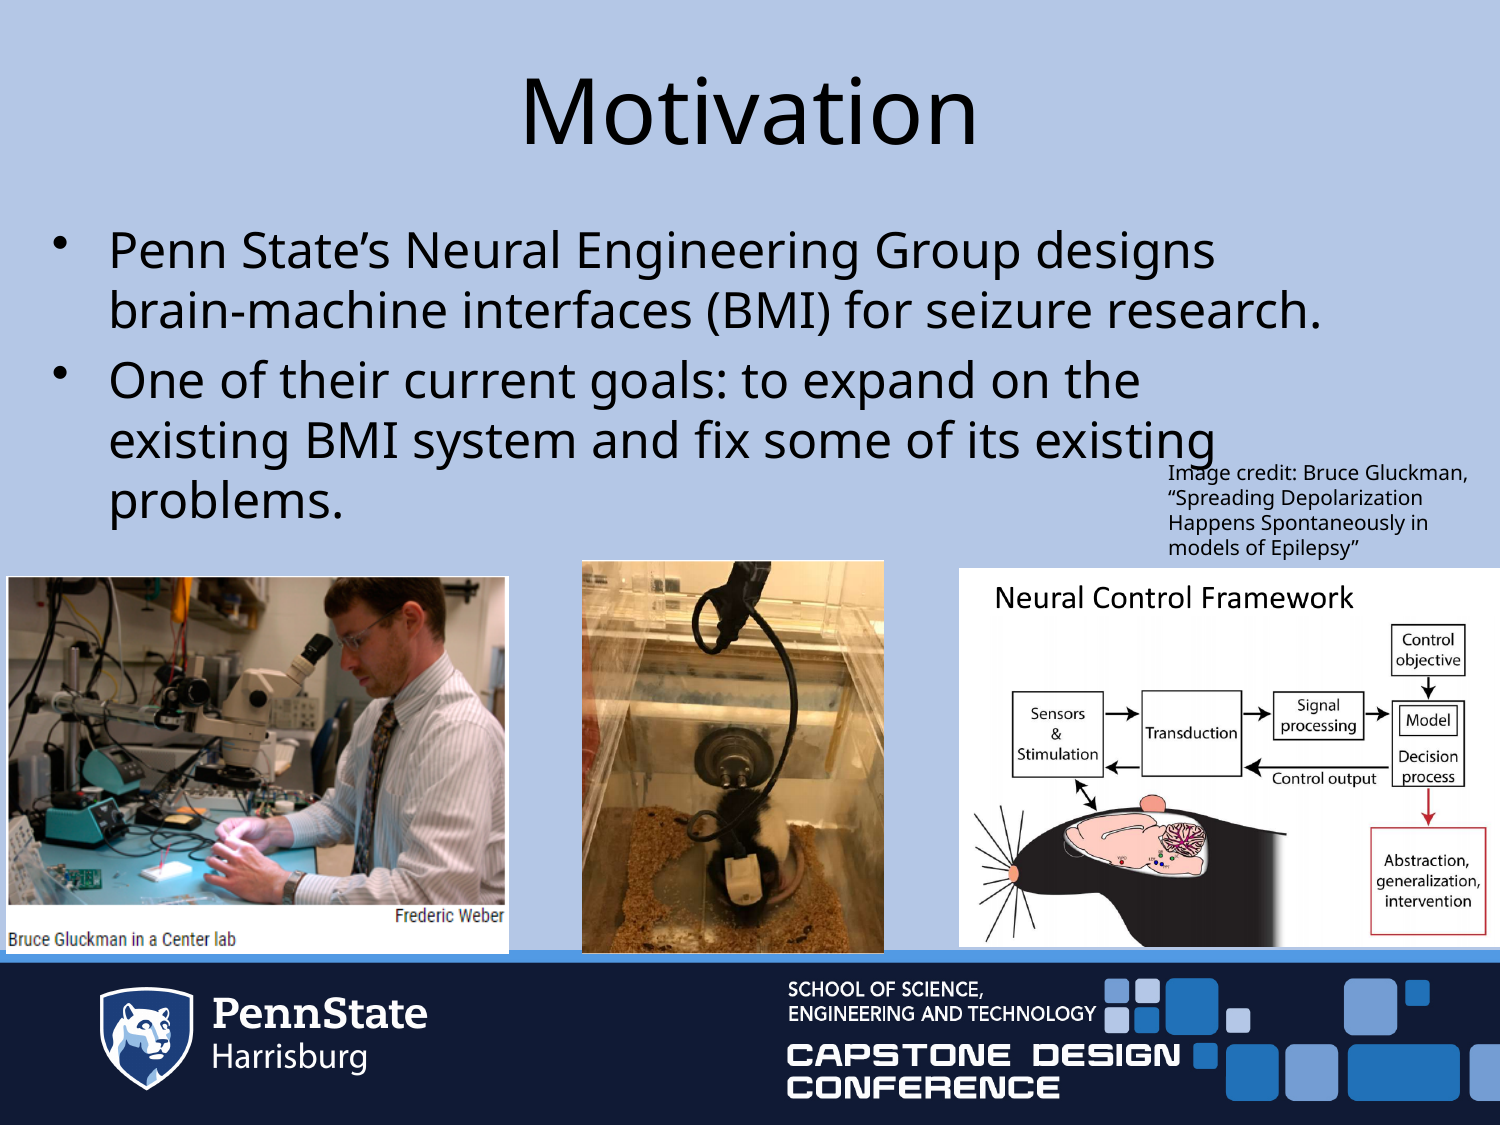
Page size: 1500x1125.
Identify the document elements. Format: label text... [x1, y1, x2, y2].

text_box Image credit: Bruce Gluckman, “Spreading Depolarization Happens Spontaneously in models of Epilepsy” [1153, 452, 1500, 566]
title Motivation [75, 45, 1425, 233]
picture [959, 567, 1500, 947]
list Penn State’s Neural Engineering Group designs brain-machine interfaces (BMI) for seizure research. One of their current goals: to expand on the existing BMI system and fix some of its existing problems. [37, 211, 1350, 887]
picture [0, 559, 1500, 1125]
